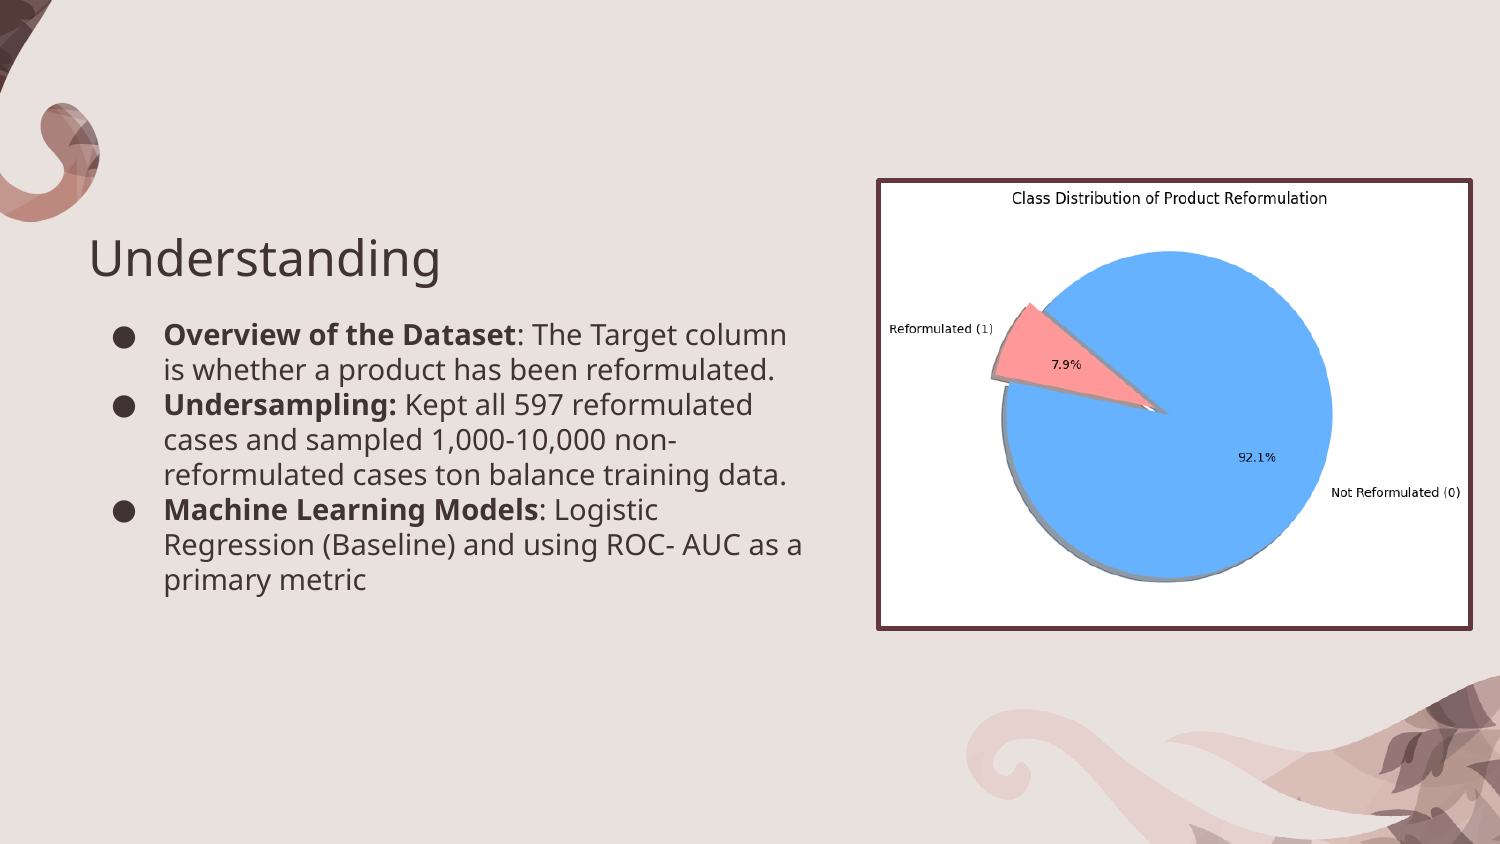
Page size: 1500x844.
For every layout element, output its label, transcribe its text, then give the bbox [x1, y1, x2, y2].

picture [954, 659, 1500, 844]
subtitle Understanding [73, 214, 665, 302]
subtitle Overview of the Dataset: The Target column is whether a product has been reformulated. Undersampling: Kept all 597 reformulated cases and sampled 1,000-10,000 non-reformulated cases ton balance training data. Machine Learning Models: Logistic Regression (Baseline) and using ROC- AUC as a primary metric [73, 301, 820, 775]
picture [0, 0, 111, 238]
picture [880, 182, 1469, 627]
